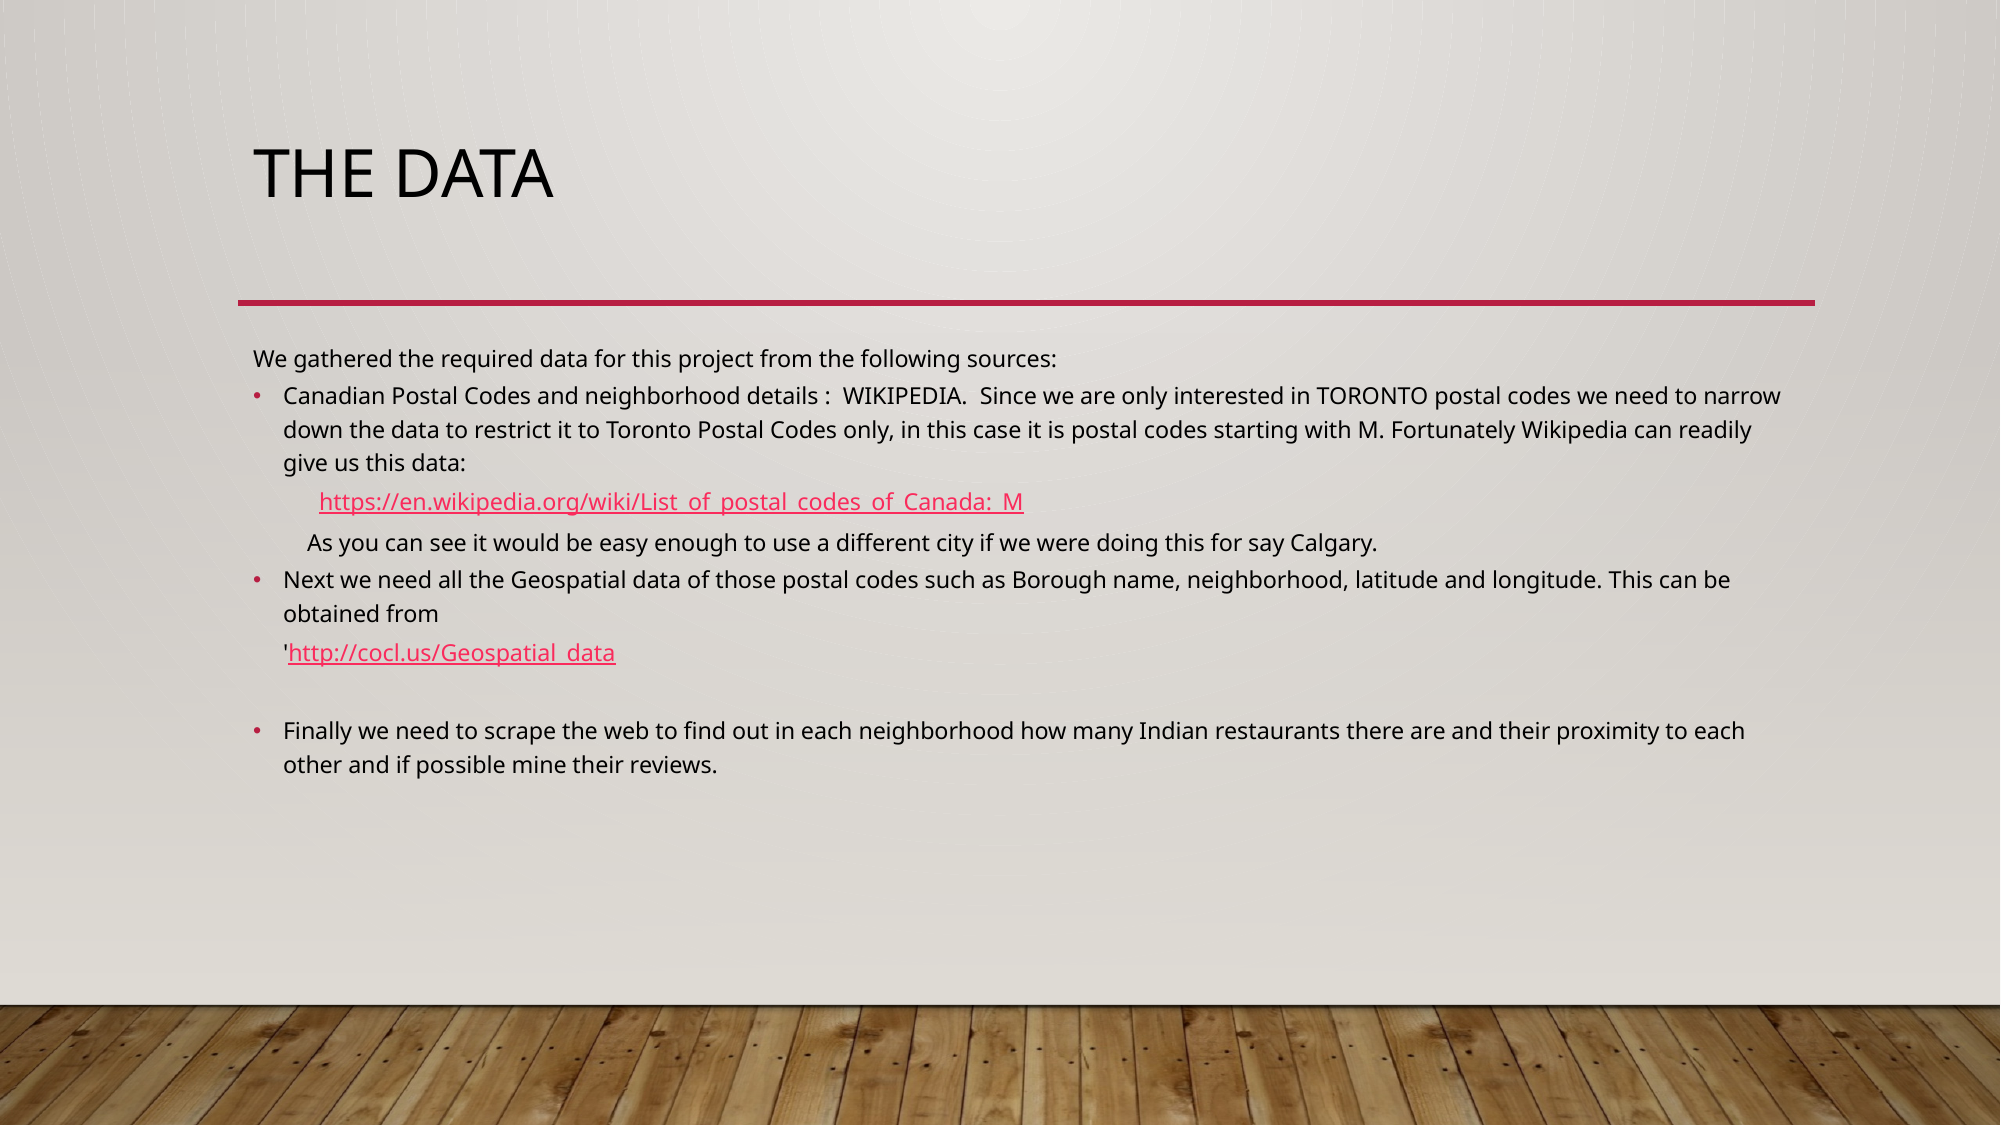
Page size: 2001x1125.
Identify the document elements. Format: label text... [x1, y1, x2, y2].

title The DATA [238, 131, 1814, 305]
list We gathered the required data for this project from the following sources: Canadian Postal Codes and neighborhood details : WIKIPEDIA. Since we are only interested in TORONTO postal codes we need to narrow down the data to restrict it to Toronto Postal Codes only, in this case it is postal codes starting with M. Fortunately Wikipedia can readily give us this data: https://en.wikipedia.org/wiki/List_of_postal_codes_of_Canada:_M As you can see it would be easy enough to use a different city if we were doing this for say Calgary. Next we need all the Geospatial data of those postal codes such as Borough name, neighborhood, latitude and longitude. This can be obtained from 'http://cocl.us/Geospatial_data Finally we need to scrape the web to find out in each neighborhood how many Indian restaurants there are and their proximity to each other and if possible mine their reviews. [238, 330, 1814, 897]
picture [0, 1005, 2000, 1125]
